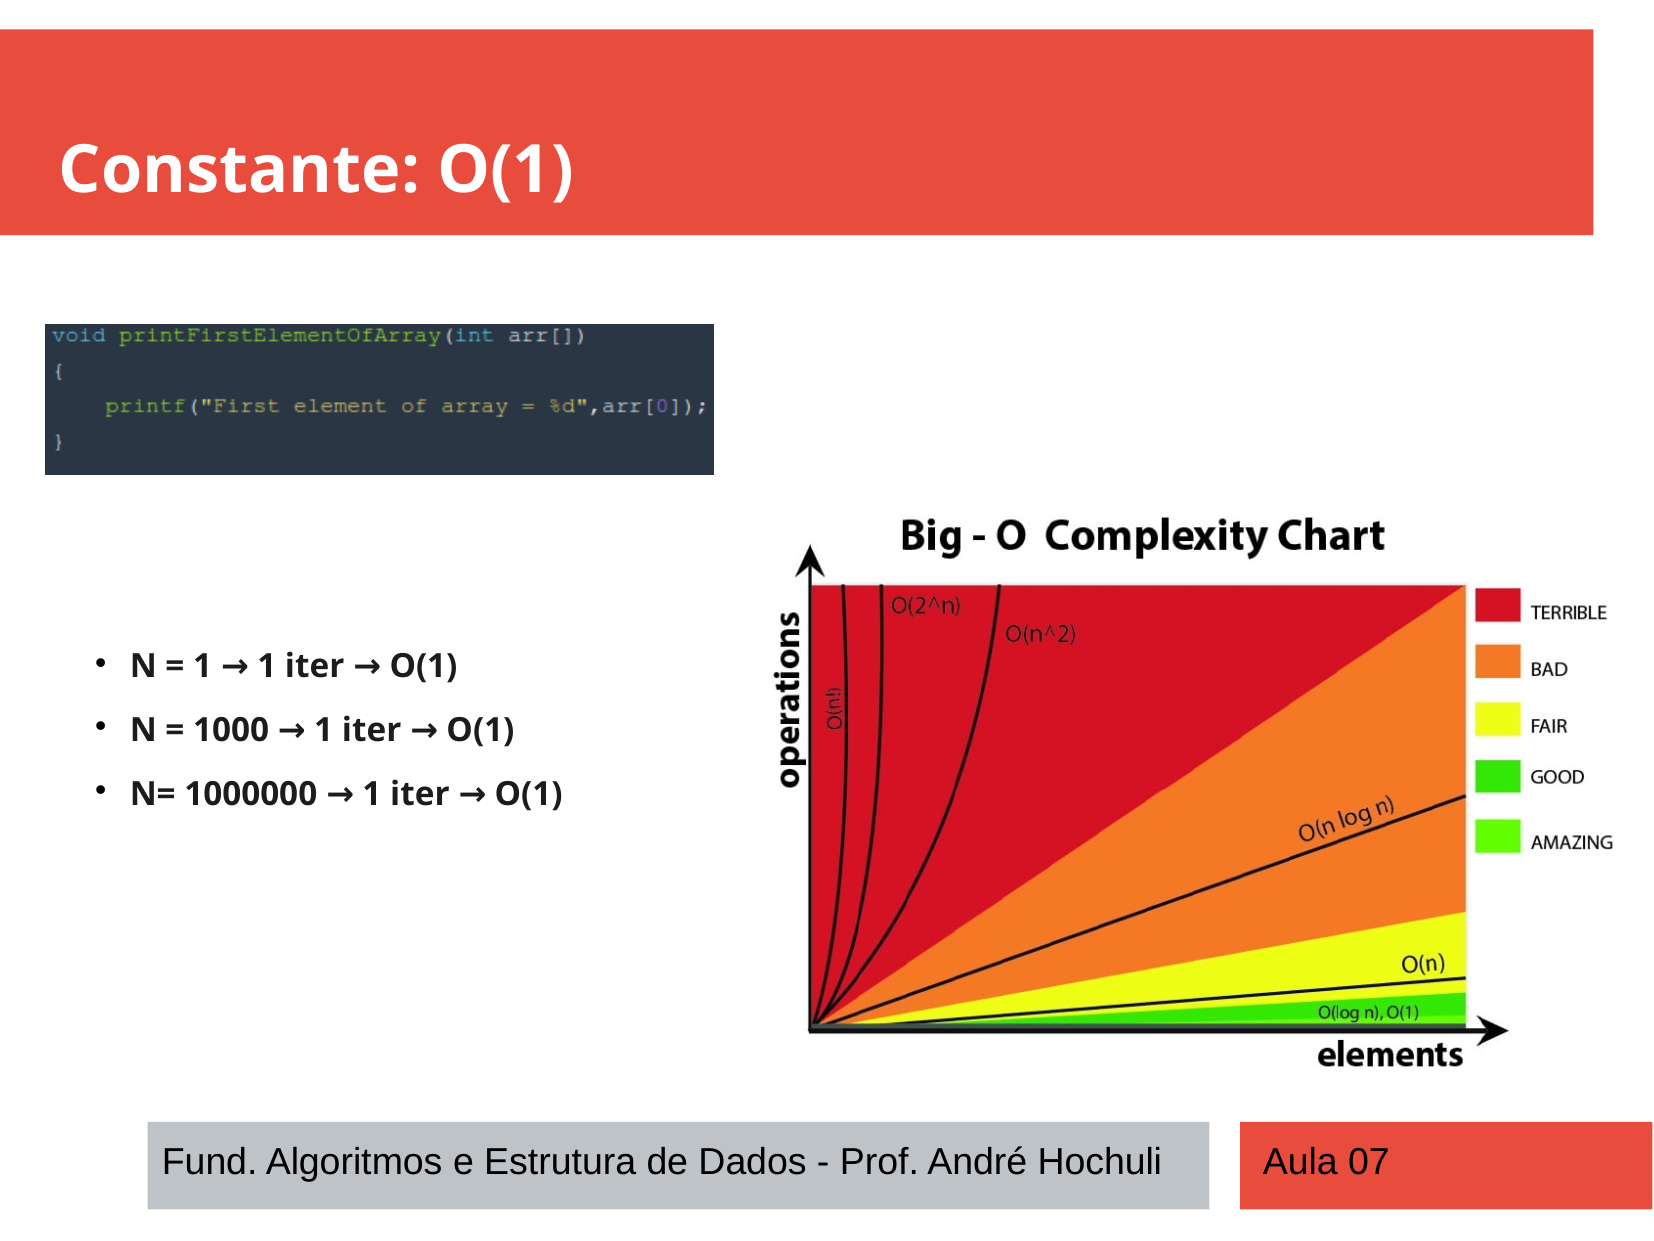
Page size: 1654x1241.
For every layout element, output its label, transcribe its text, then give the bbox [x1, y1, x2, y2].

text_box Aula 07 [1248, 1129, 1622, 1189]
text_box Constante: O(1) [58, 58, 1594, 206]
text_box Fund. Algoritmos e Estrutura de Dados - Prof. André Hochuli [147, 1129, 1204, 1189]
picture [762, 498, 1625, 1082]
picture [45, 324, 714, 475]
text_box N = 1 → 1 iter → O(1) N = 1000 → 1 iter → O(1) N= 1000000 → 1 iter → O(1) [58, 324, 1564, 1092]
